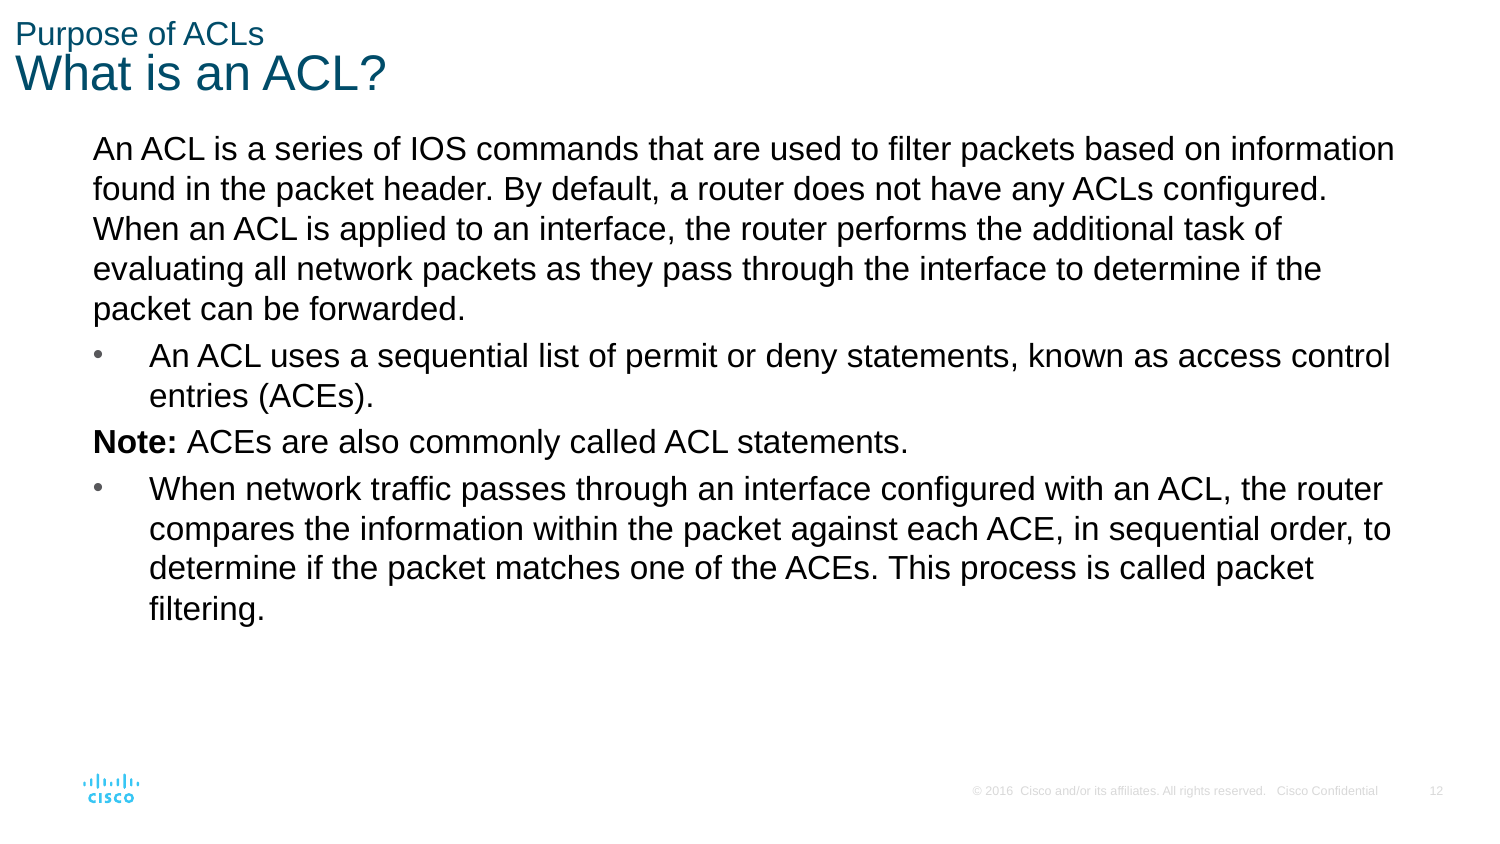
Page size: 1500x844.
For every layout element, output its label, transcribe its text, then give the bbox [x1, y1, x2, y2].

list An ACL is a series of IOS commands that are used to filter packets based on information found in the packet header. By default, a router does not have any ACLs configured. When an ACL is applied to an interface, the router performs the additional task of evaluating all network packets as they pass through the interface to determine if the packet can be forwarded. An ACL uses a sequential list of permit or deny statements, known as access control entries (ACEs). Note: ACEs are also commonly called ACL statements. When network traffic passes through an interface configured with an ACL, the router compares the information within the packet against each ACE, in sequential order, to determine if the packet matches one of the ACEs. This process is called packet filtering. [77, 120, 1437, 726]
title Purpose of ACLs What is an ACL? [0, 0, 1369, 121]
